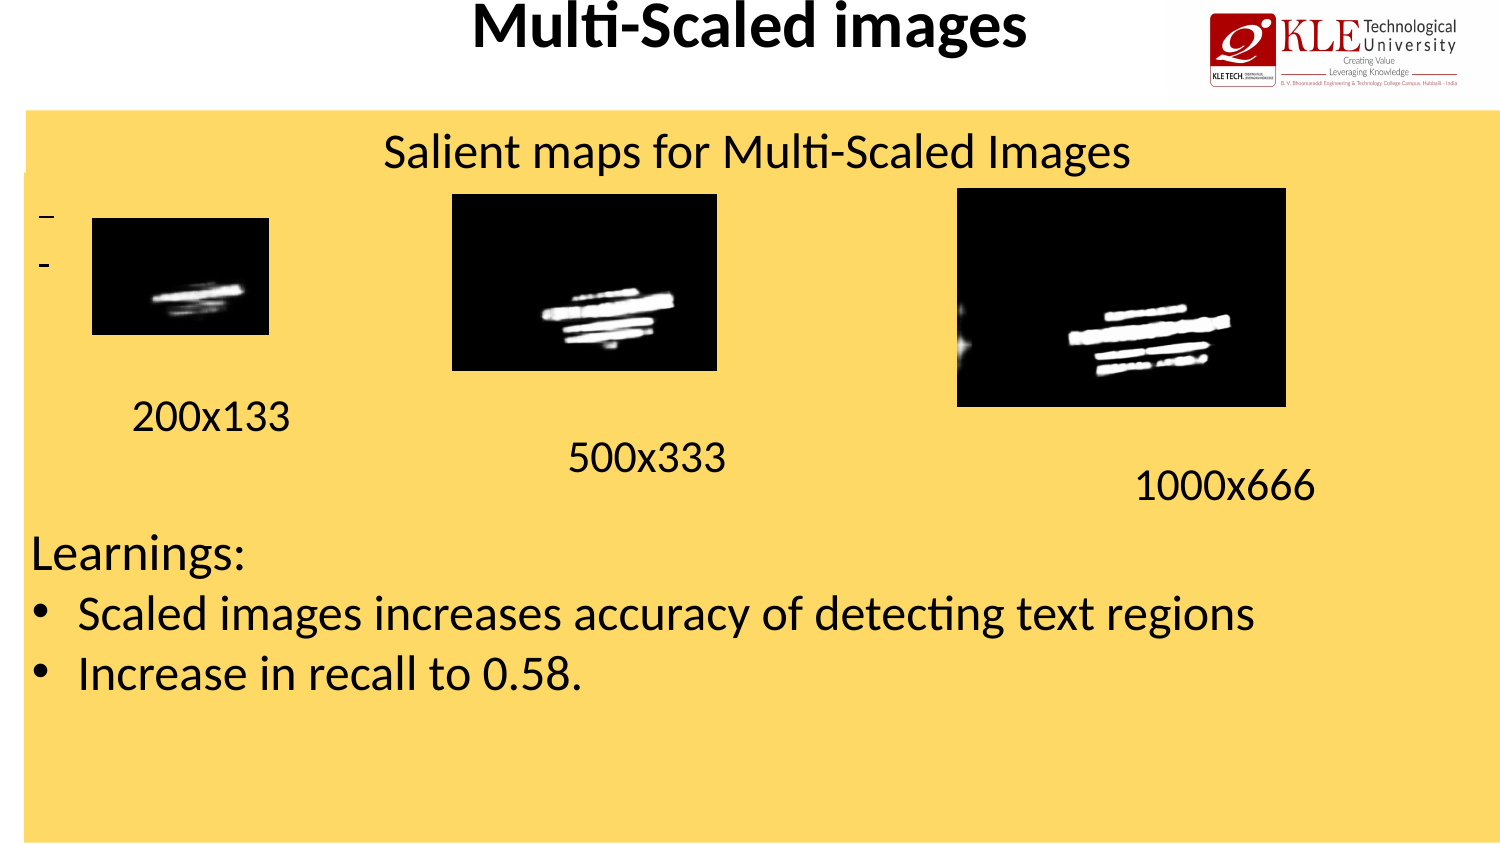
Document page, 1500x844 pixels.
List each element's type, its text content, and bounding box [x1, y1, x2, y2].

text_box Learnings: Scaled images increases accuracy of detecting text regions Increase in recall to 0.58. [15, 510, 1443, 771]
text_box 500x333 [552, 418, 754, 465]
text_box Salient maps for Multi-Scaled Images [25, 110, 1500, 180]
text_box 1000x666 [1118, 447, 1381, 493]
picture [451, 193, 718, 371]
picture [957, 187, 1287, 408]
picture [92, 217, 269, 336]
title Multi-Scaled images [0, 2, 1161, 70]
picture [1165, 0, 1500, 104]
text_box [24, 172, 1500, 843]
text_box 200x133 [116, 377, 318, 424]
